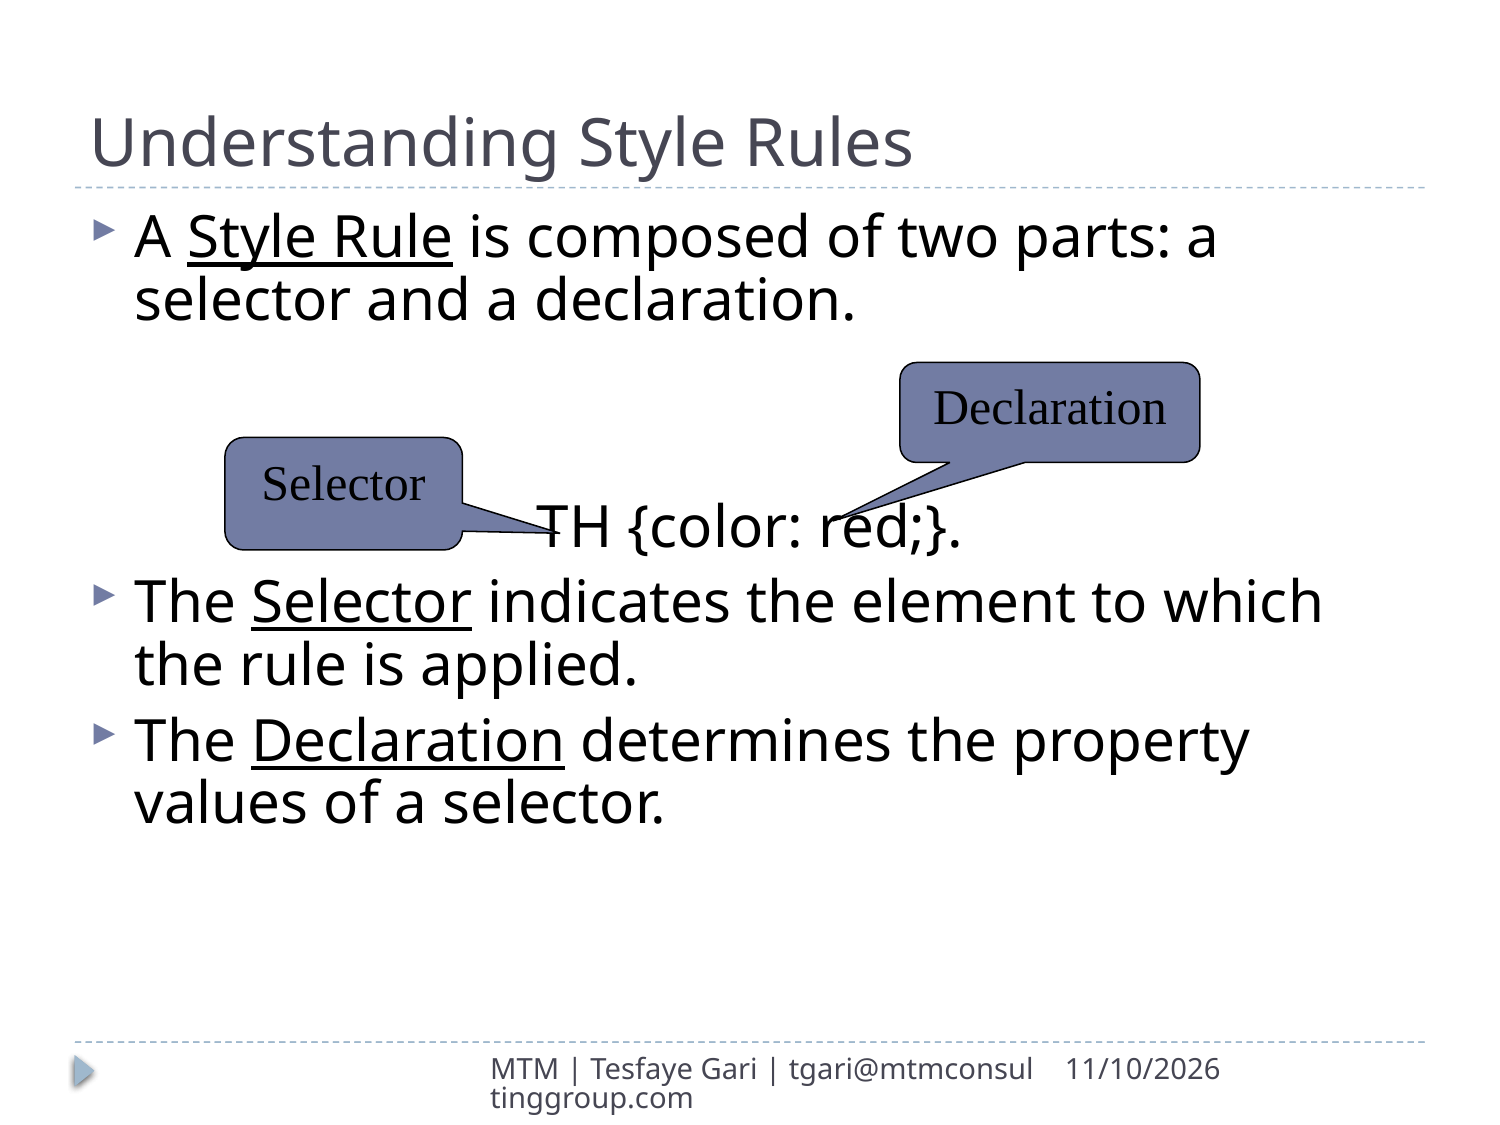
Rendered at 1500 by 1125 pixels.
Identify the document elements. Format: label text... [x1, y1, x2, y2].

title Understanding Style Rules [75, 24, 1425, 188]
text_box Selector [224, 437, 561, 550]
text_box Declaration [832, 362, 1200, 521]
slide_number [1051, 1042, 1426, 1103]
list A Style Rule is composed of two parts: a selector and a declaration. TH {color: red;}. The Selector indicates the element to which the rule is applied. The Declaration determines the property values of a selector. [75, 200, 1425, 1006]
footer MTM | Tesfaye Gari | tgari@mtmconsultinggroup.com [475, 1042, 1051, 1103]
